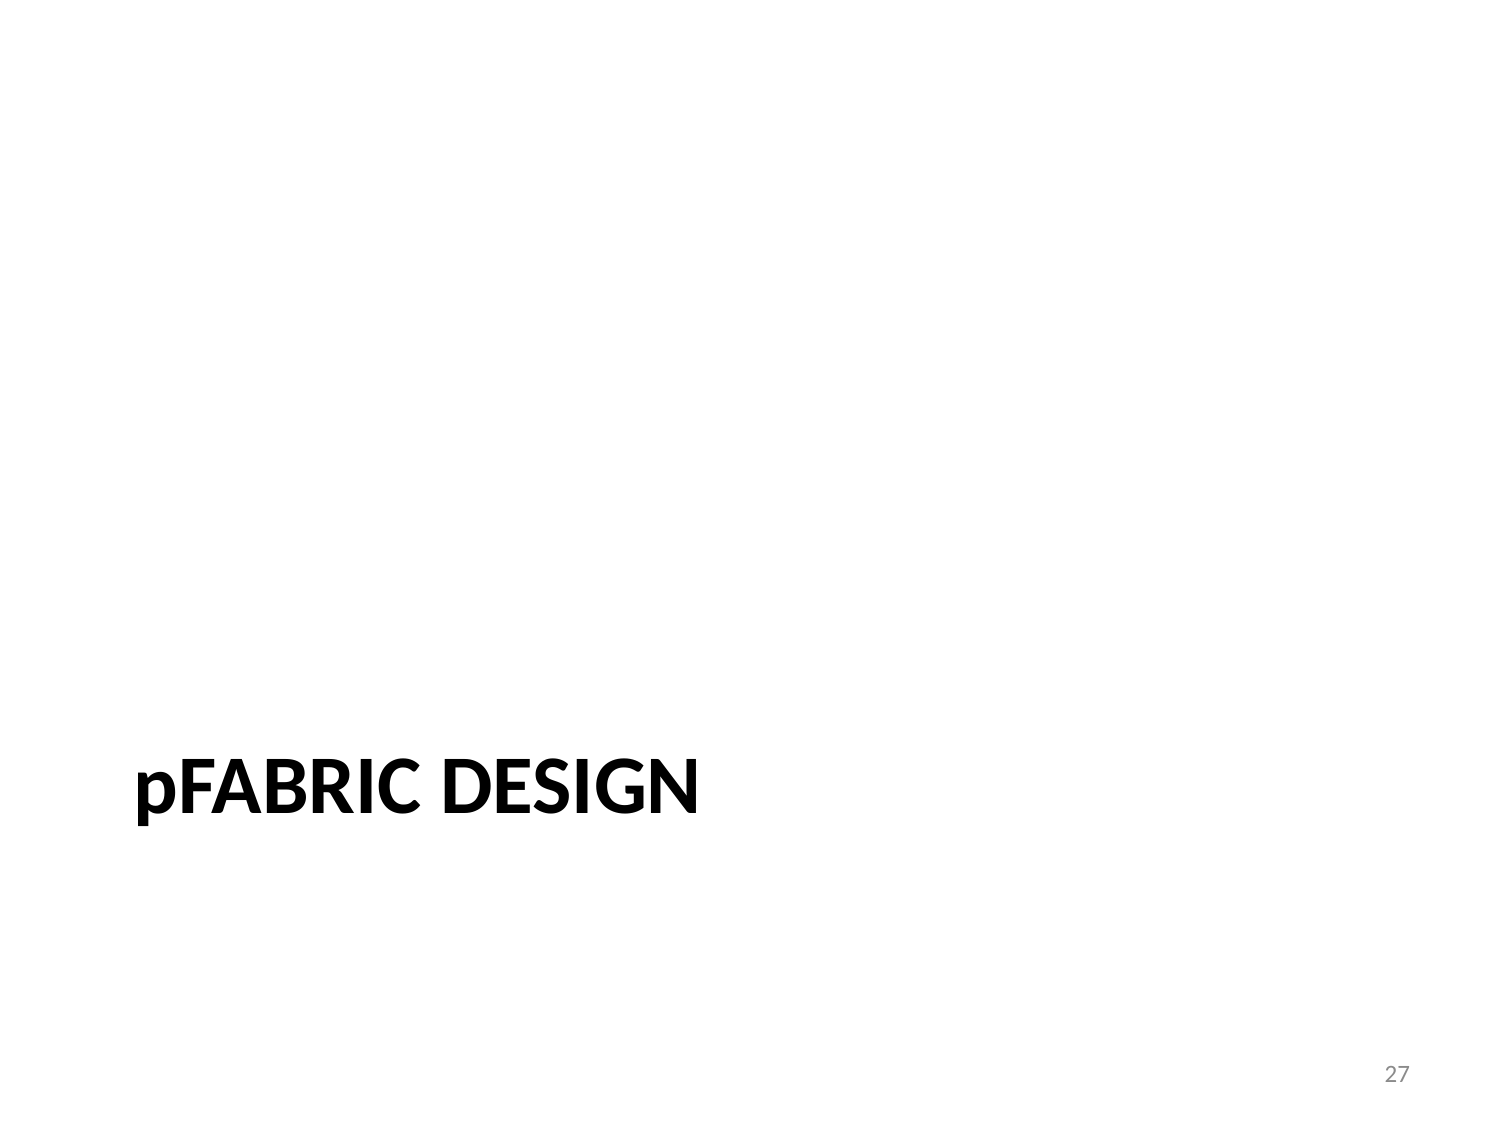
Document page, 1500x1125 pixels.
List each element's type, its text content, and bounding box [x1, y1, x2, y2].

slide_number 27 [1074, 1042, 1425, 1103]
title pfabric design [118, 722, 1394, 947]
